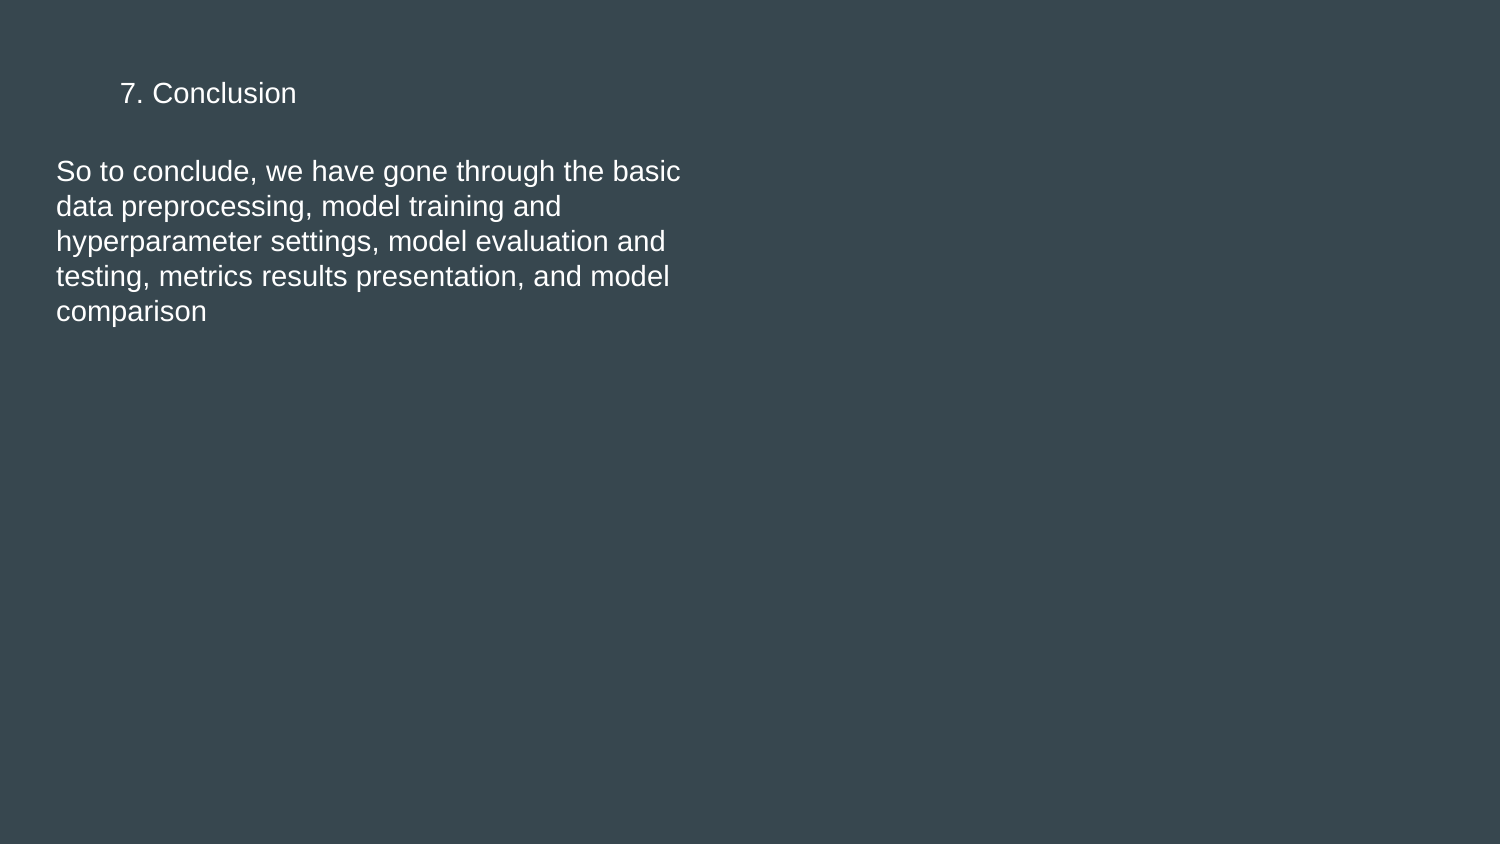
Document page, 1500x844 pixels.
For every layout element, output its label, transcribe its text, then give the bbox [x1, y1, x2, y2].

text_box 7. Conclusion [105, 66, 750, 117]
text_box So to conclude, we have gone through the basic data preprocessing, model training and hyperparameter settings, model evaluation and testing, metrics results presentation, and model comparison [41, 145, 714, 335]
